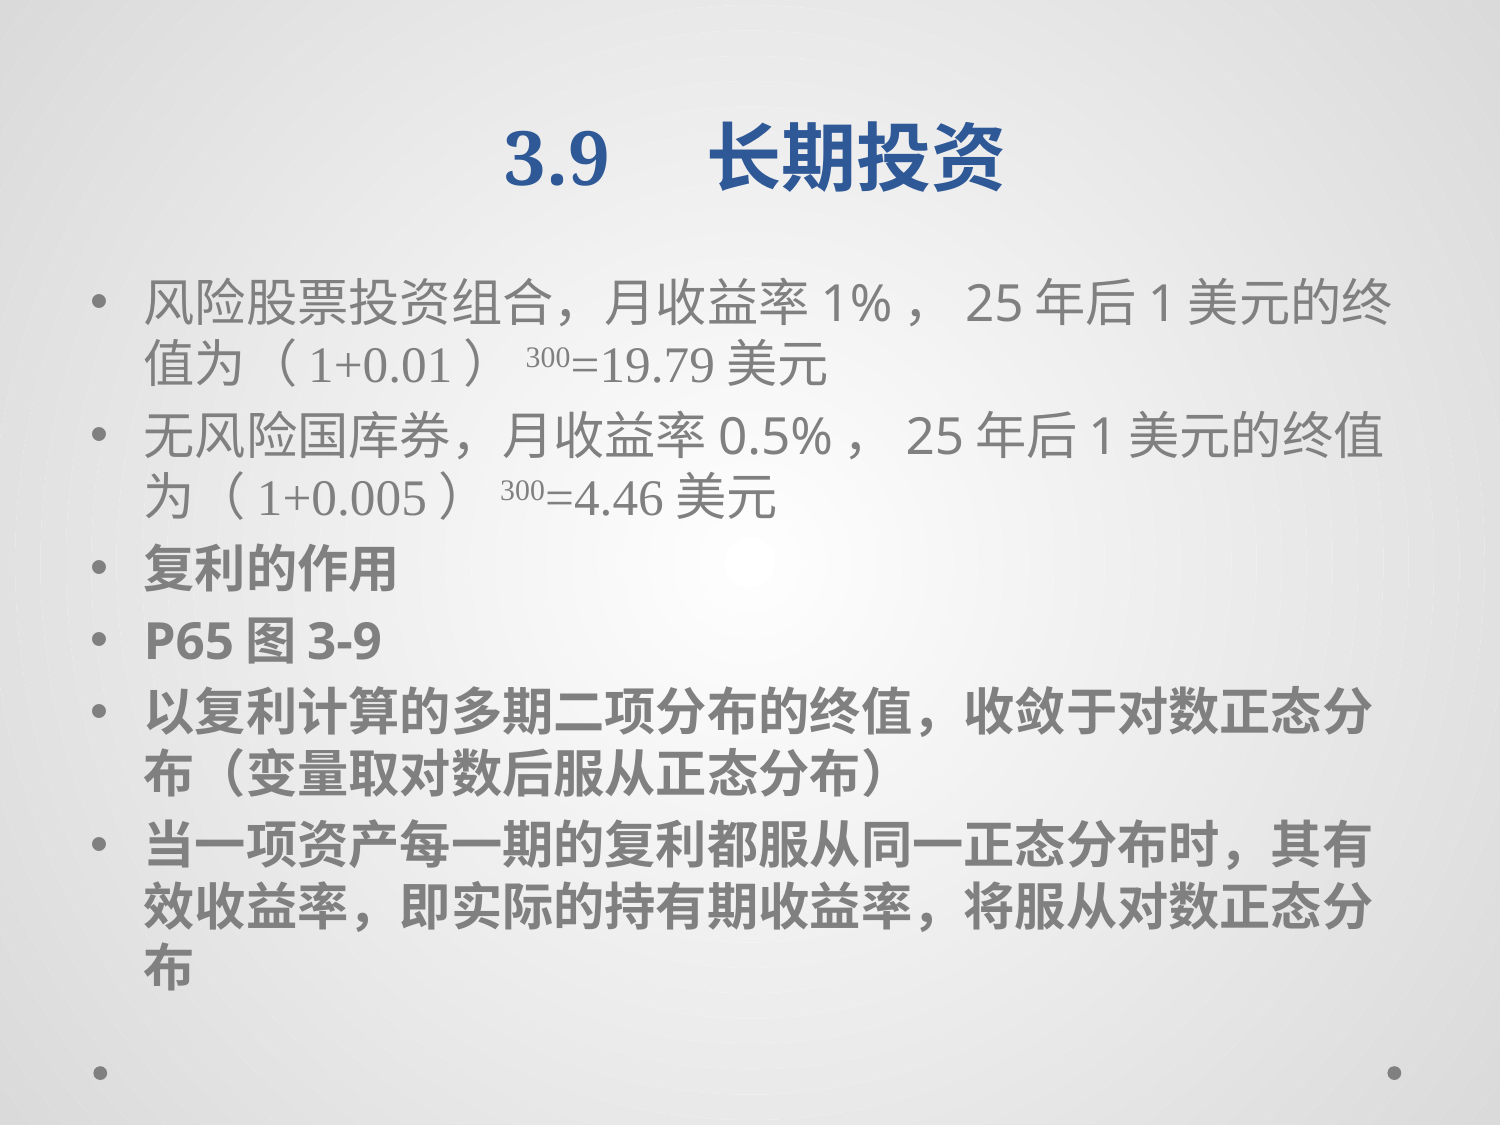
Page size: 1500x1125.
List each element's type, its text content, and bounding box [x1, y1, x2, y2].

title 3.9 长期投资 [76, 54, 1436, 209]
list 风险股票投资组合，月收益率1%，25年后1美元的终值为（1+0.01）300=19.79美元 无风险国库券，月收益率0.5%，25年后1美元的终值为（1+0.005）300=4.46美元 复利的作用 P65图3-9 以复利计算的多期二项分布的终值，收敛于对数正态分布（变量取对数后服从正态分布） 当一项资产每一期的复利都服从同一正态分布时，其有效收益率，即实际的持有期收益率，将服从对数正态分布 [75, 262, 1425, 1005]
